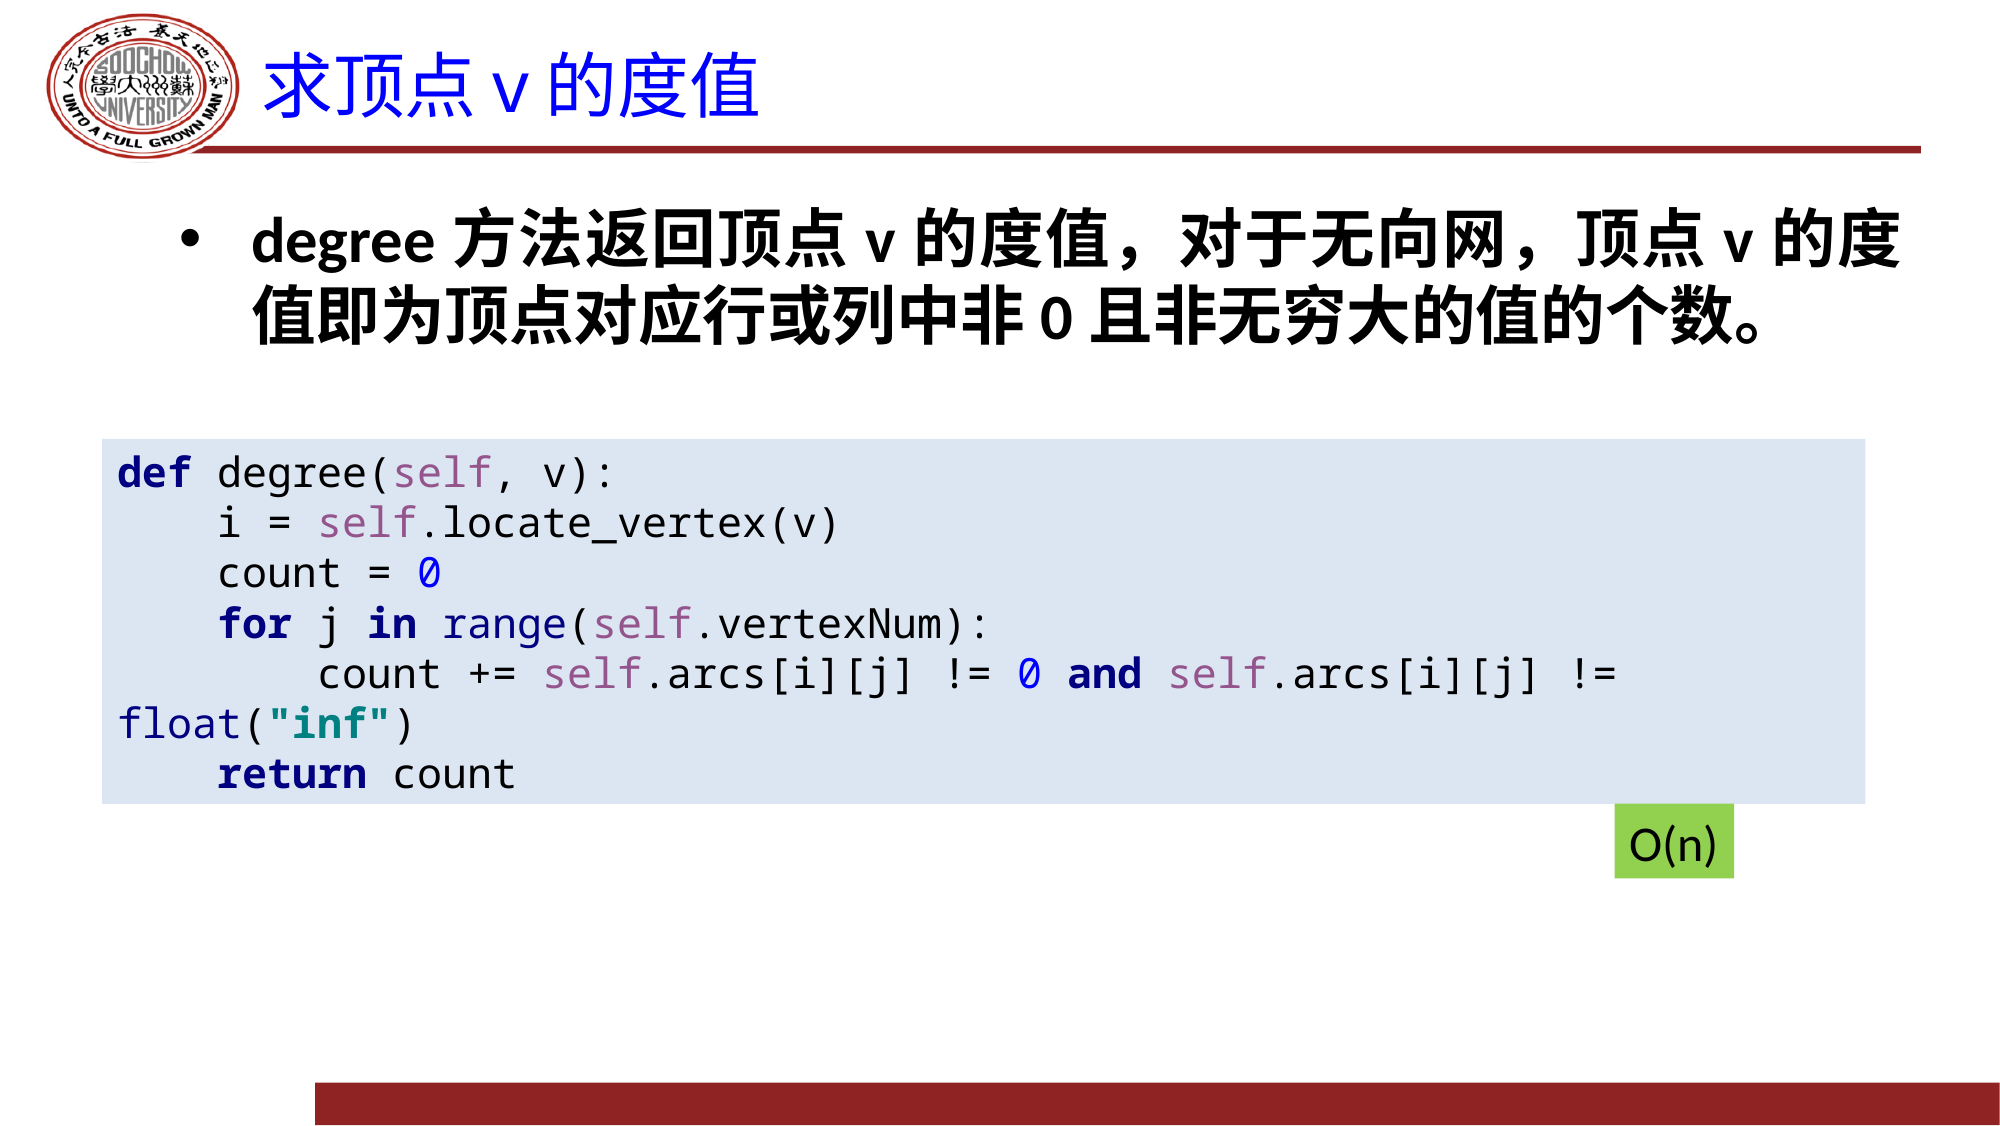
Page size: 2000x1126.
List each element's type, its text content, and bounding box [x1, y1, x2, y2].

text_box O(n) [1614, 803, 1735, 879]
title 求顶点v的度值 [242, 30, 1921, 138]
picture [40, 9, 246, 163]
list degree方法返回顶点v的度值，对于无向网，顶点v的度值即为顶点对应行或列中非0且非无穷大的值的个数。 [159, 188, 1921, 469]
text_box def degree(self, v): i = self.locate_vertex(v) count = 0 for j in range(self.vertexNum): count += self.arcs[i][j] != 0 and self.arcs[i][j] != float("inf") return count [102, 438, 1866, 804]
